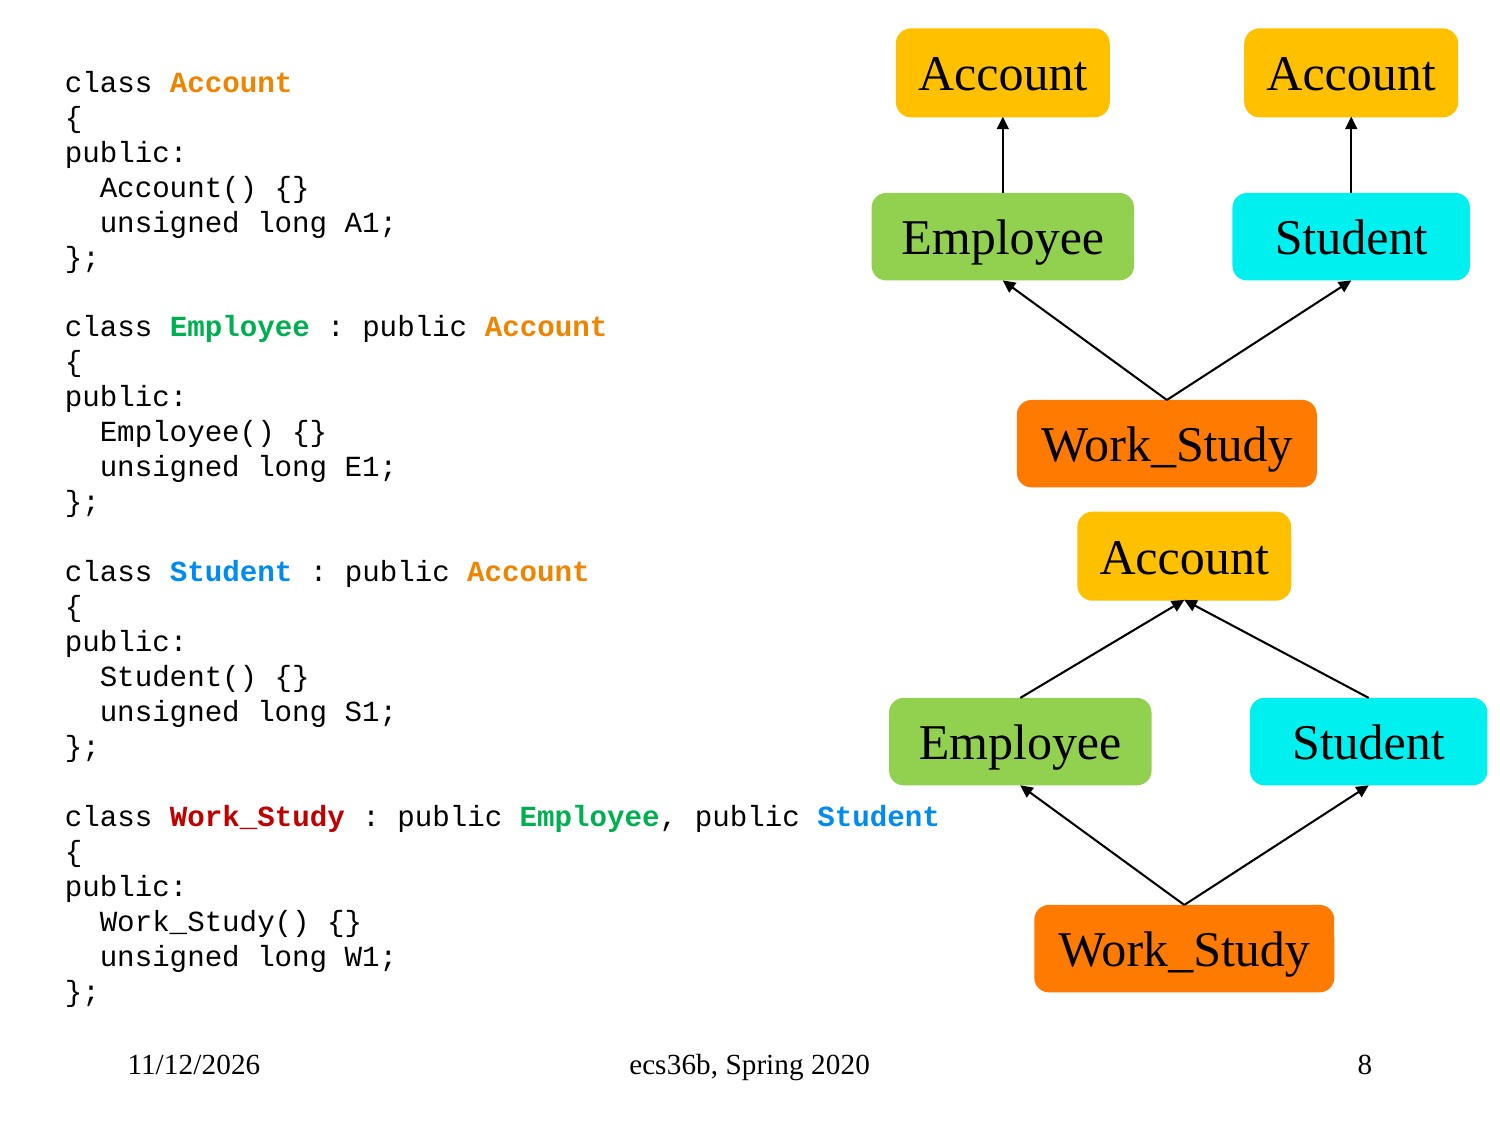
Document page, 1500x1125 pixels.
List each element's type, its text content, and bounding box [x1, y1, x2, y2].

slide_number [112, 1024, 426, 1101]
text_box Employee [871, 192, 1135, 281]
text_box class Account { public: Account() {} unsigned long A1; }; class Employee : public Account { public: Employee() {} unsigned long E1; }; class Student : public Account { public: Student() {} unsigned long S1; }; class Work_Study : public Employee, public Student { public: Work_Study() {} unsigned long W1; }; [49, 55, 1388, 1015]
text_box Employee [889, 697, 1152, 786]
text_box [1184, 599, 1369, 699]
text_box Account [896, 29, 1110, 117]
slide_number 8 [1074, 1024, 1388, 1101]
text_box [1019, 599, 1182, 699]
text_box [1019, 785, 1181, 906]
text_box Account [1078, 512, 1291, 598]
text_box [1002, 280, 1164, 401]
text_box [1184, 785, 1369, 906]
text_box Student [1232, 192, 1471, 281]
text_box Work_Study [1016, 408, 1317, 488]
text_box Account [1245, 29, 1458, 117]
text_box Work_Study [1034, 913, 1335, 993]
footer ecs36b, Spring 2020 [512, 1024, 988, 1101]
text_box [1166, 280, 1352, 401]
text_box Student [1249, 697, 1488, 786]
